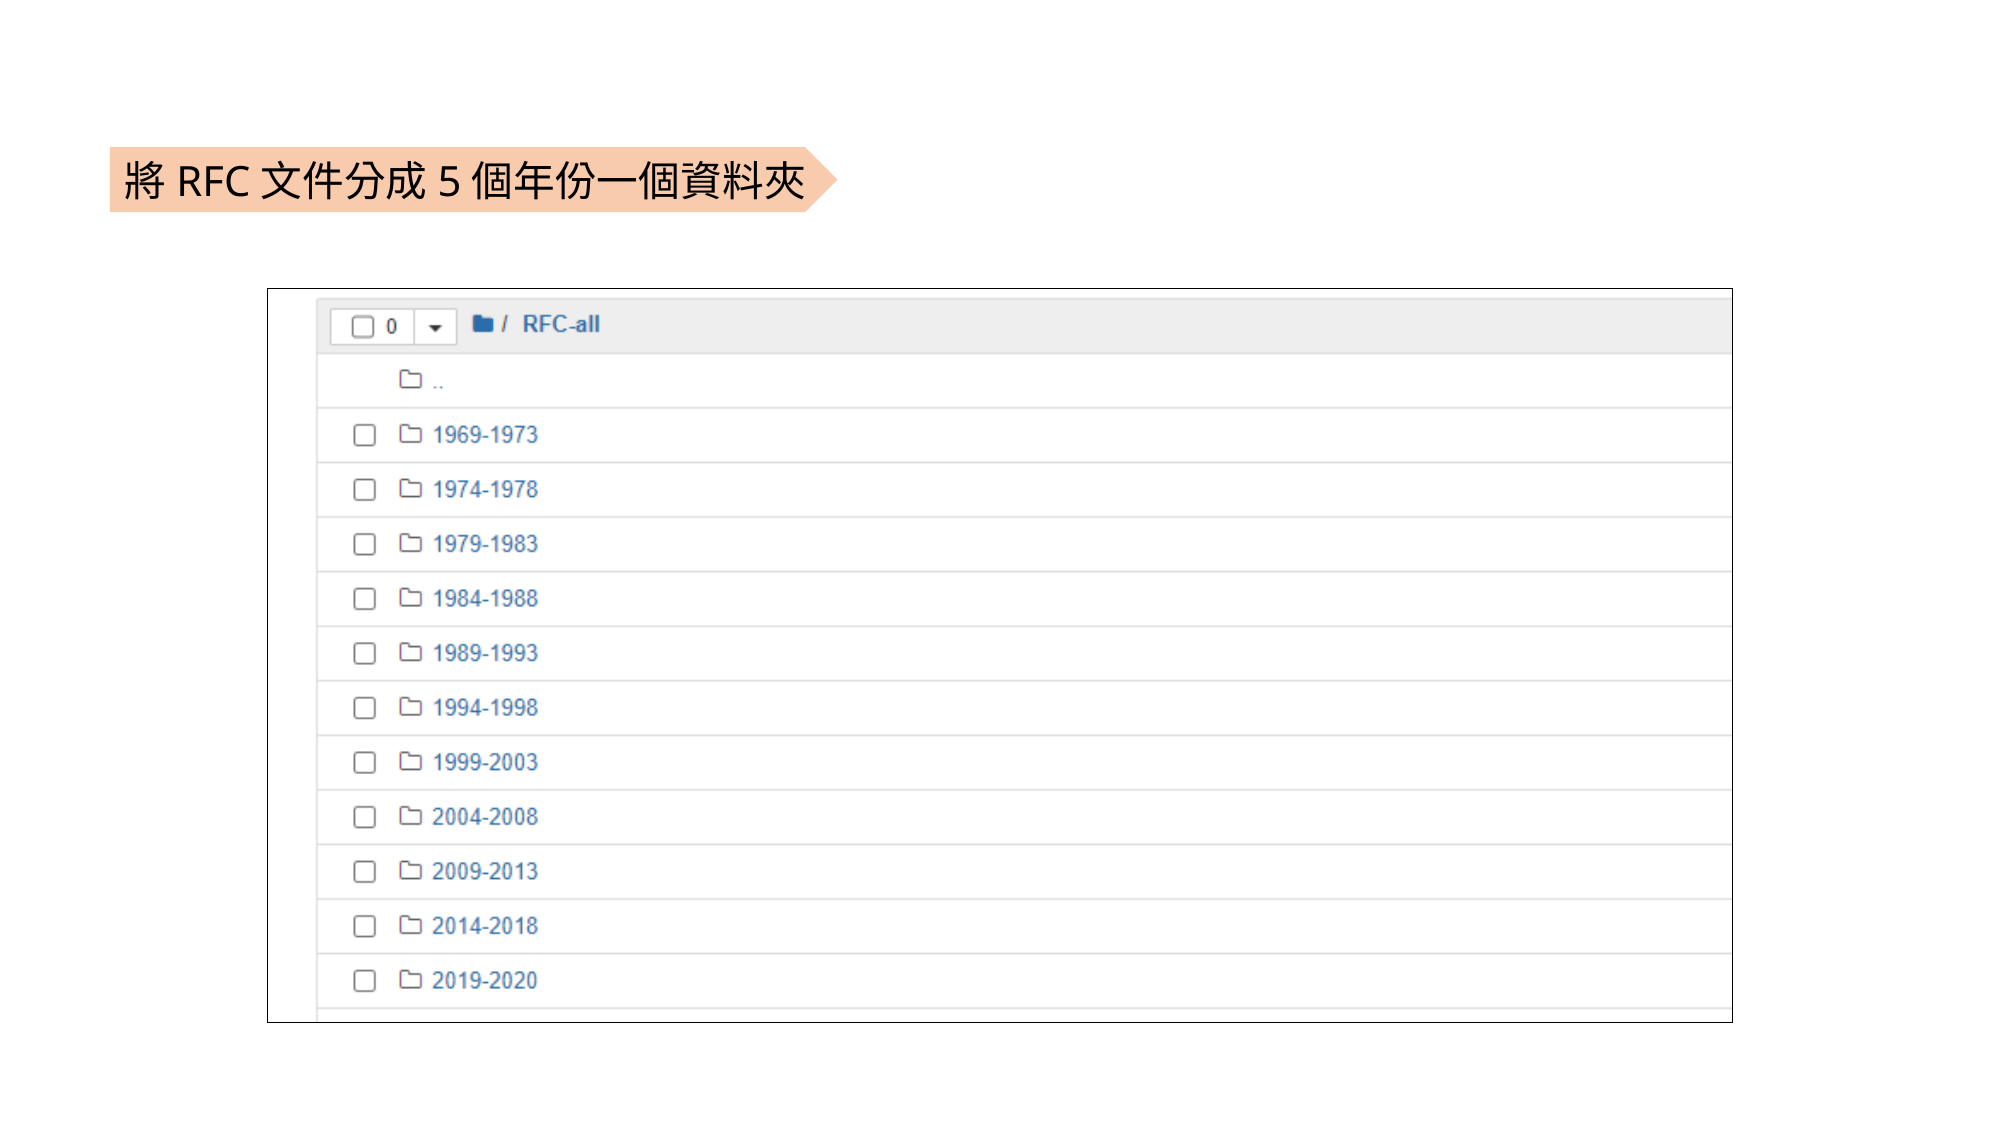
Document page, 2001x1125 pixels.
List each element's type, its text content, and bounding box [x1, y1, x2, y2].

text_box 將RFC文件分成5個年份一個資料夾 [109, 147, 838, 213]
picture [267, 288, 1733, 1023]
